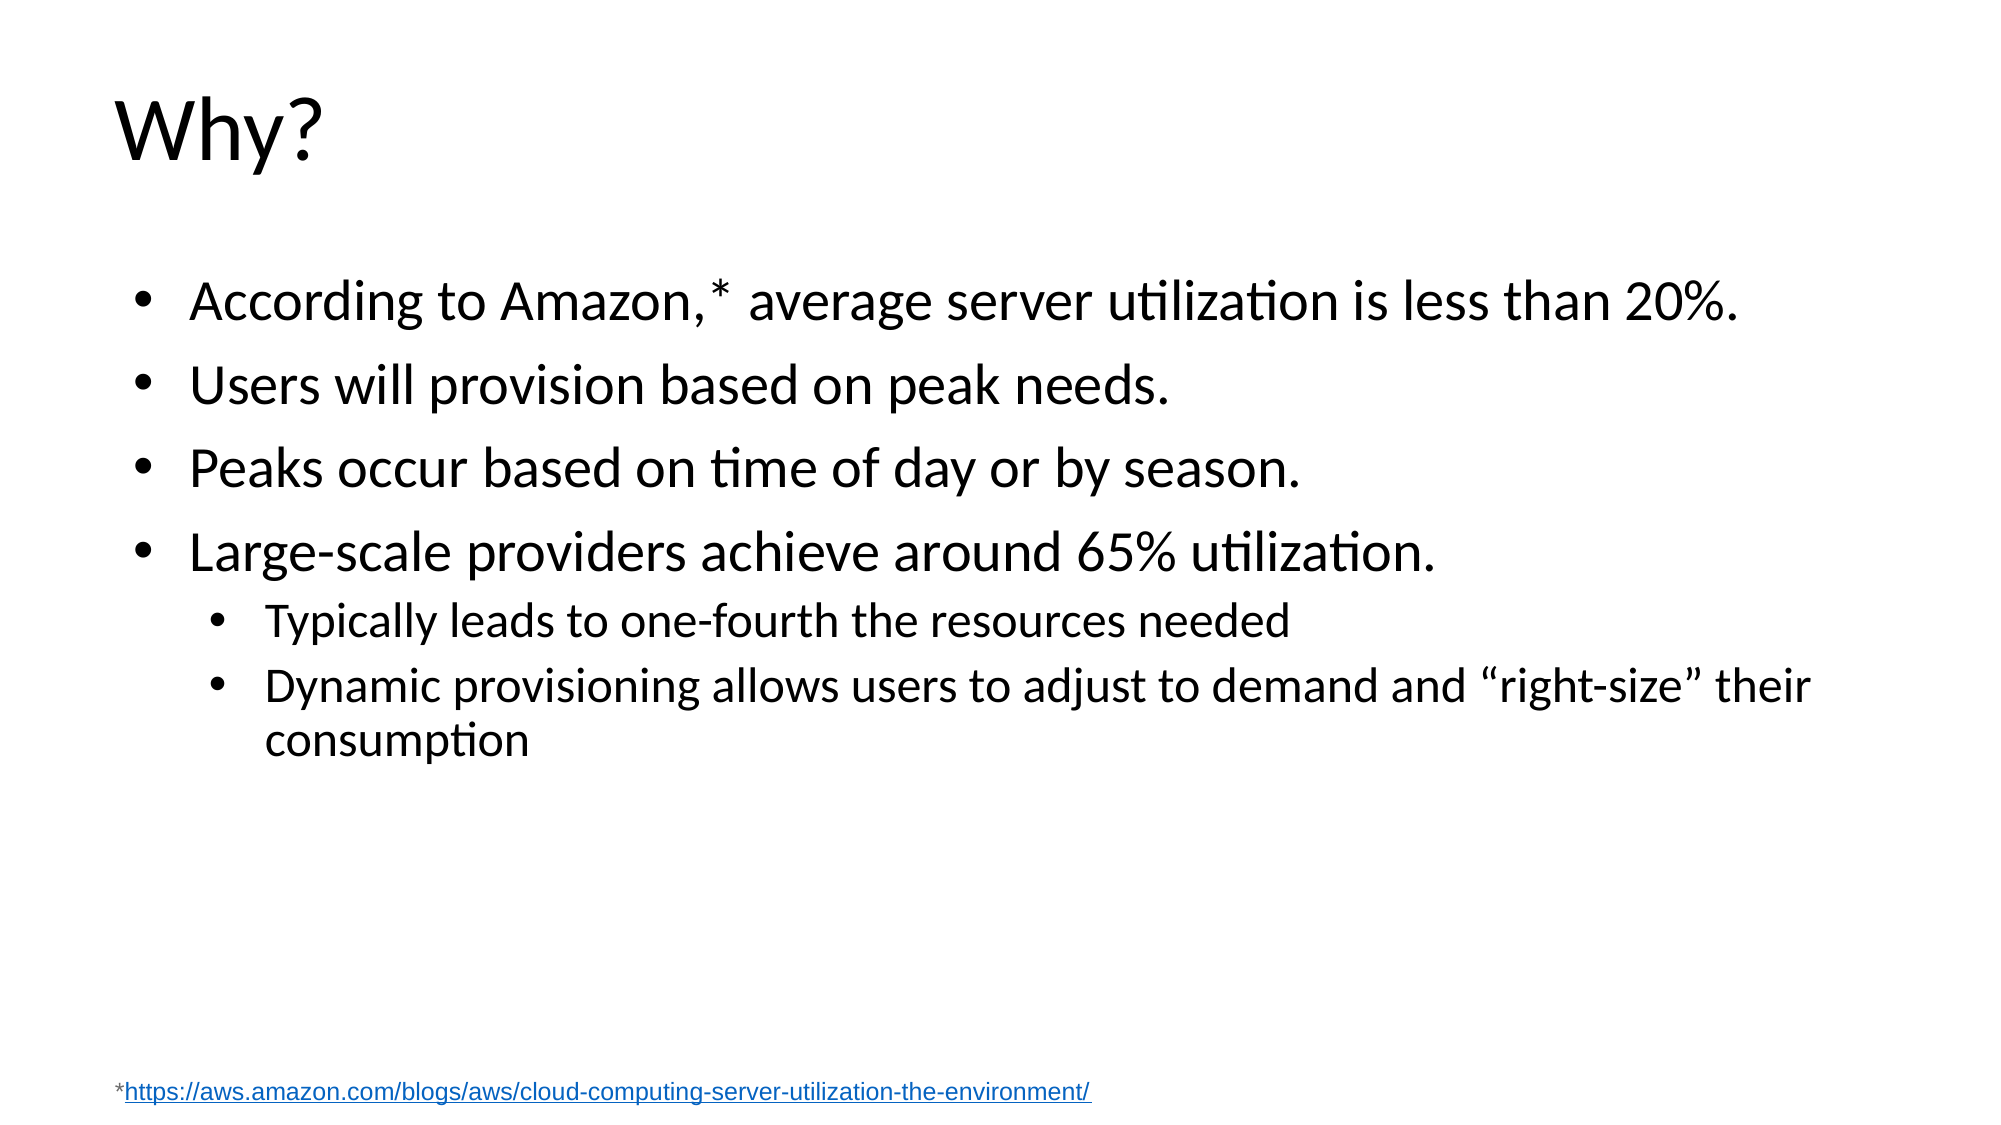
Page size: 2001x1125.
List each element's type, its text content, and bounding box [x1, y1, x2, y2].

text_box *https://aws.amazon.com/blogs/aws/cloud-computing-server-utilization-the-environment/ [99, 1067, 1125, 1113]
title Why? [99, 37, 1900, 225]
list According to Amazon,* average server utilization is less than 20%. Users will provision based on peak needs. Peaks occur based on time of day or by season. Large-scale providers achieve around 65% utilization. Typically leads to one-fourth the resources needed Dynamic provisioning allows users to adjust to demand and “right-size” their consumption [99, 262, 1900, 1005]
